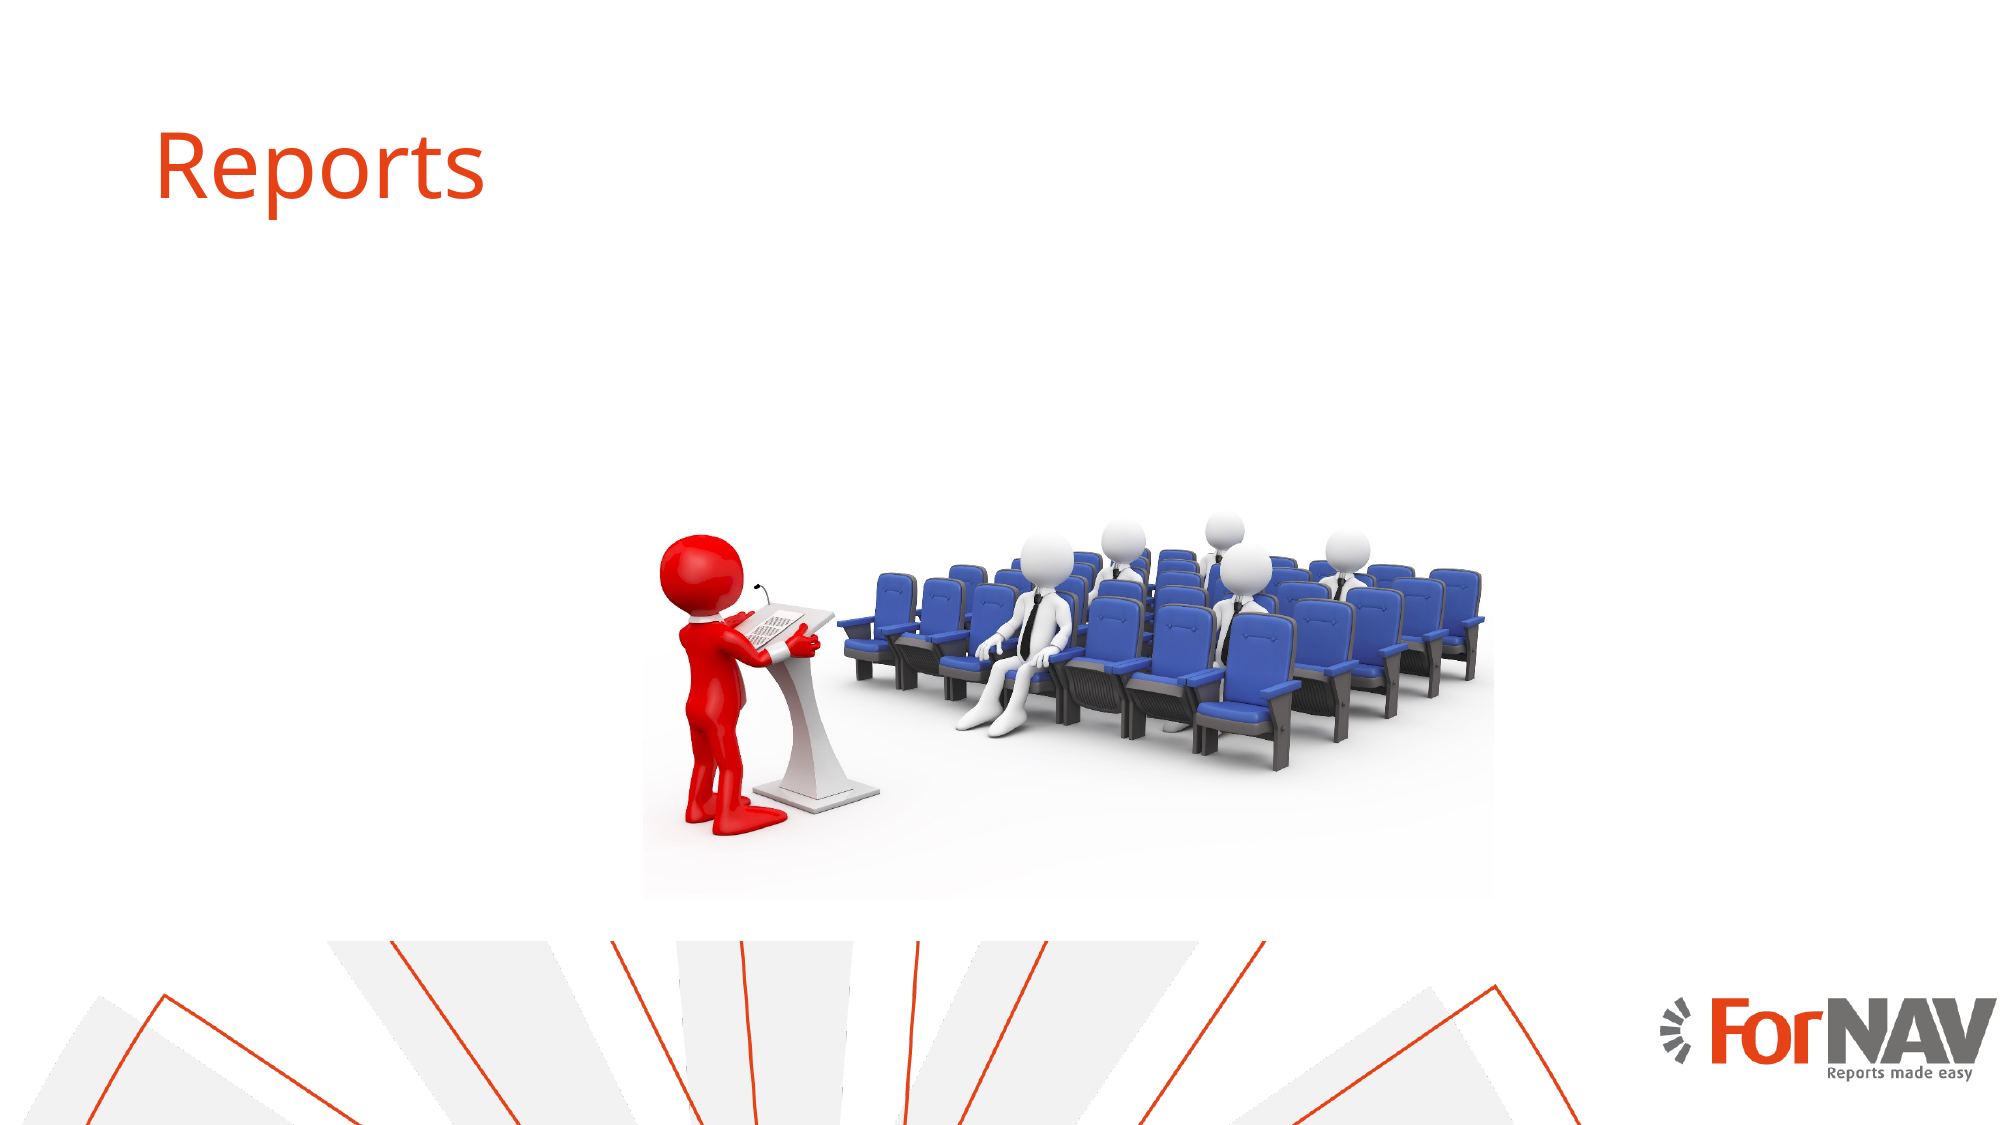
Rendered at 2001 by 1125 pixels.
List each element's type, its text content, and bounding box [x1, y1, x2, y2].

picture [643, 427, 1494, 900]
picture [0, 941, 2001, 1125]
title Reports [137, 59, 1863, 278]
